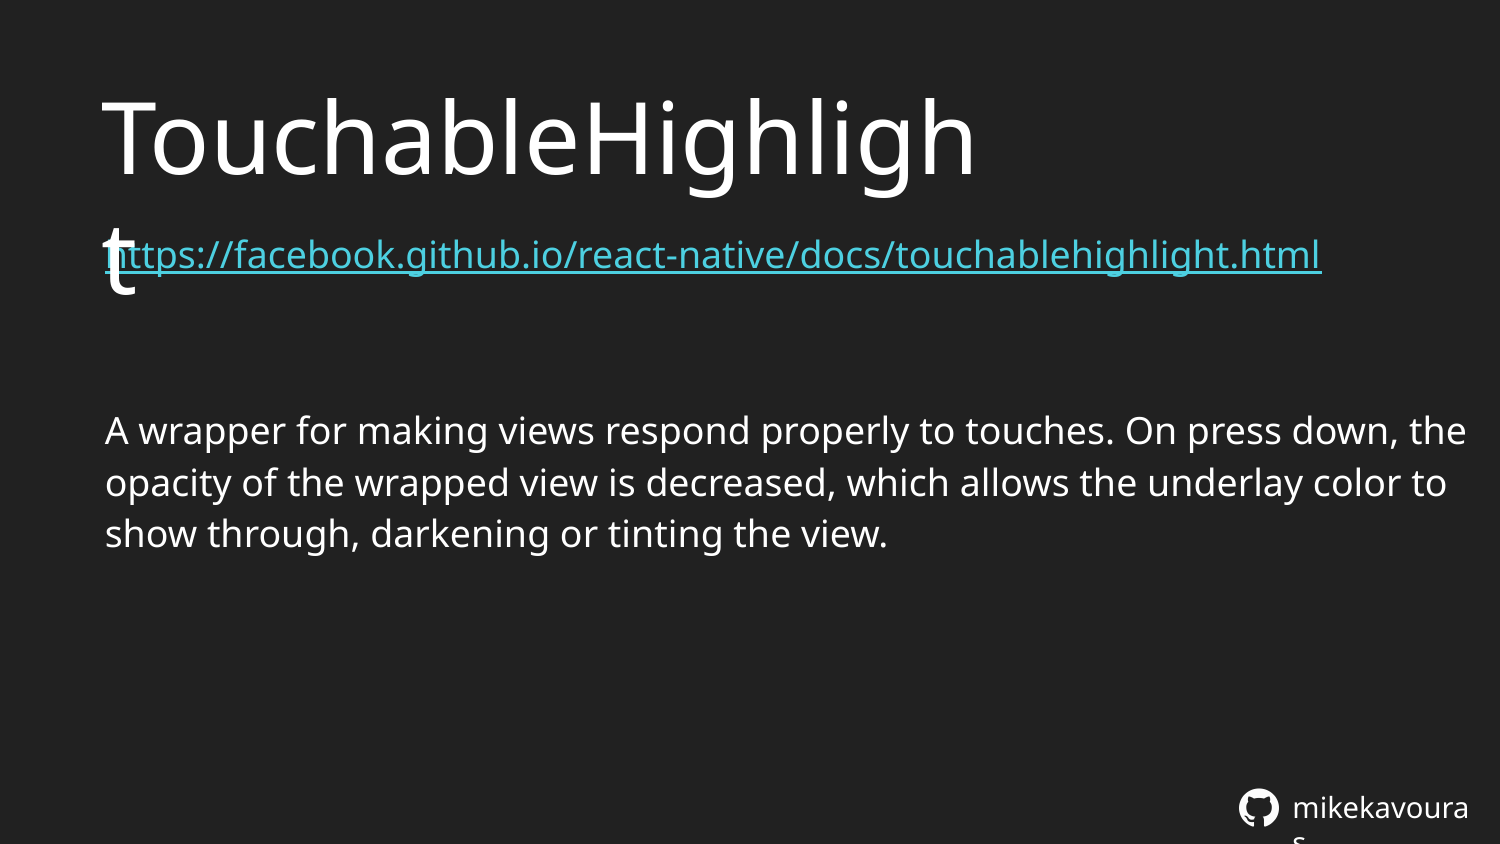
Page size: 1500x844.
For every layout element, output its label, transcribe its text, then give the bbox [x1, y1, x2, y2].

text_box mikekavouras [1277, 773, 1488, 844]
text_box TouchableHighlight [86, 60, 1010, 203]
list https://facebook.github.io/react-native/docs/touchablehighlight.html A wrapper for making views respond properly to touches. On press down, the opacity of the wrapped view is decreased, which allows the underlay color to show through, darkening or tinting the view. [89, 207, 1488, 769]
picture [1239, 788, 1279, 828]
